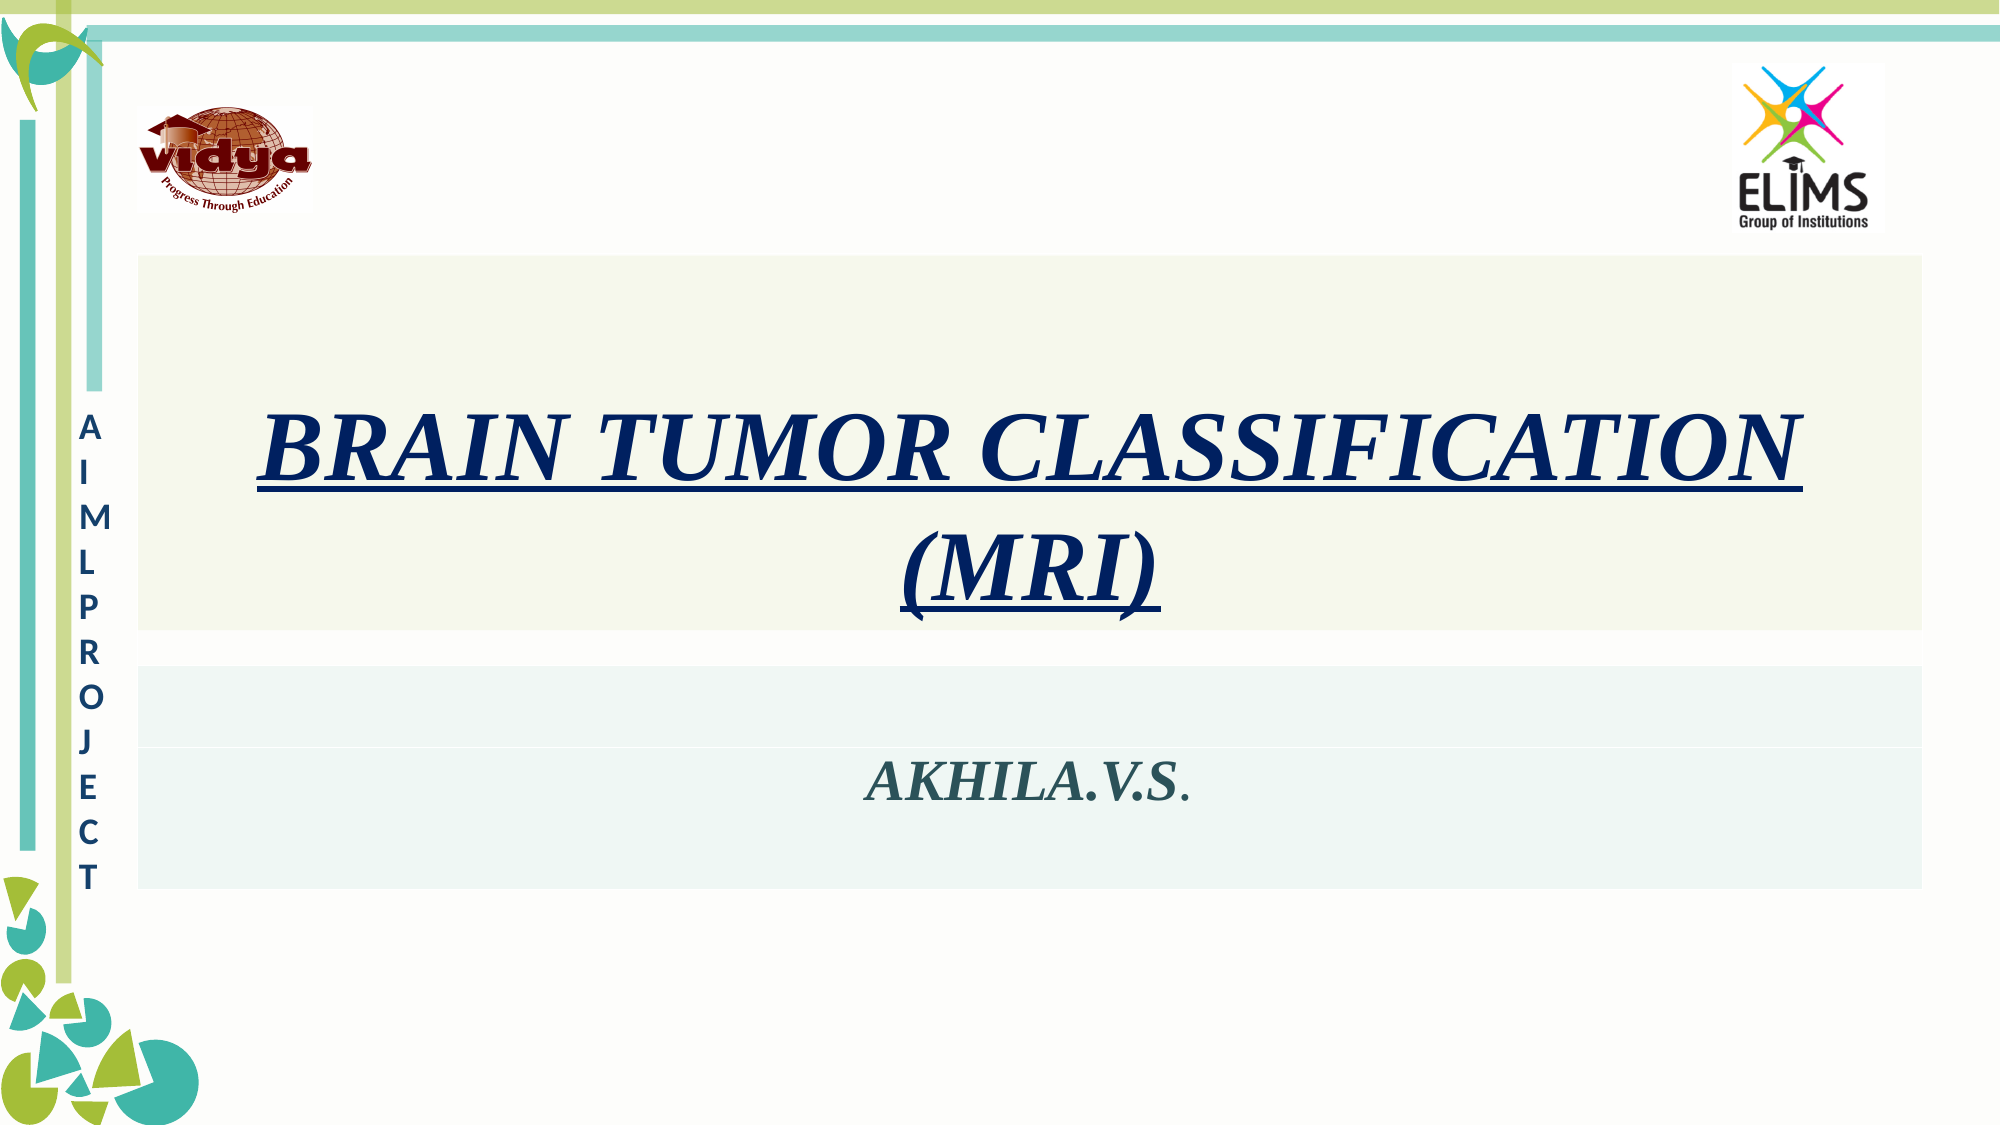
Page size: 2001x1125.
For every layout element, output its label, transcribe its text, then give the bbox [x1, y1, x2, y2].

text_box AKHILA.V.S. [137, 665, 1923, 890]
picture [1732, 63, 1885, 233]
text_box [29, 45, 82, 85]
text_box BRAIN TUMOR CLASSIFICATION (MRI) [137, 253, 1923, 665]
text_box [1, 17, 18, 75]
text_box [16, 23, 104, 112]
text_box [78, 27, 88, 42]
text_box [19, 119, 36, 852]
picture [137, 106, 313, 213]
